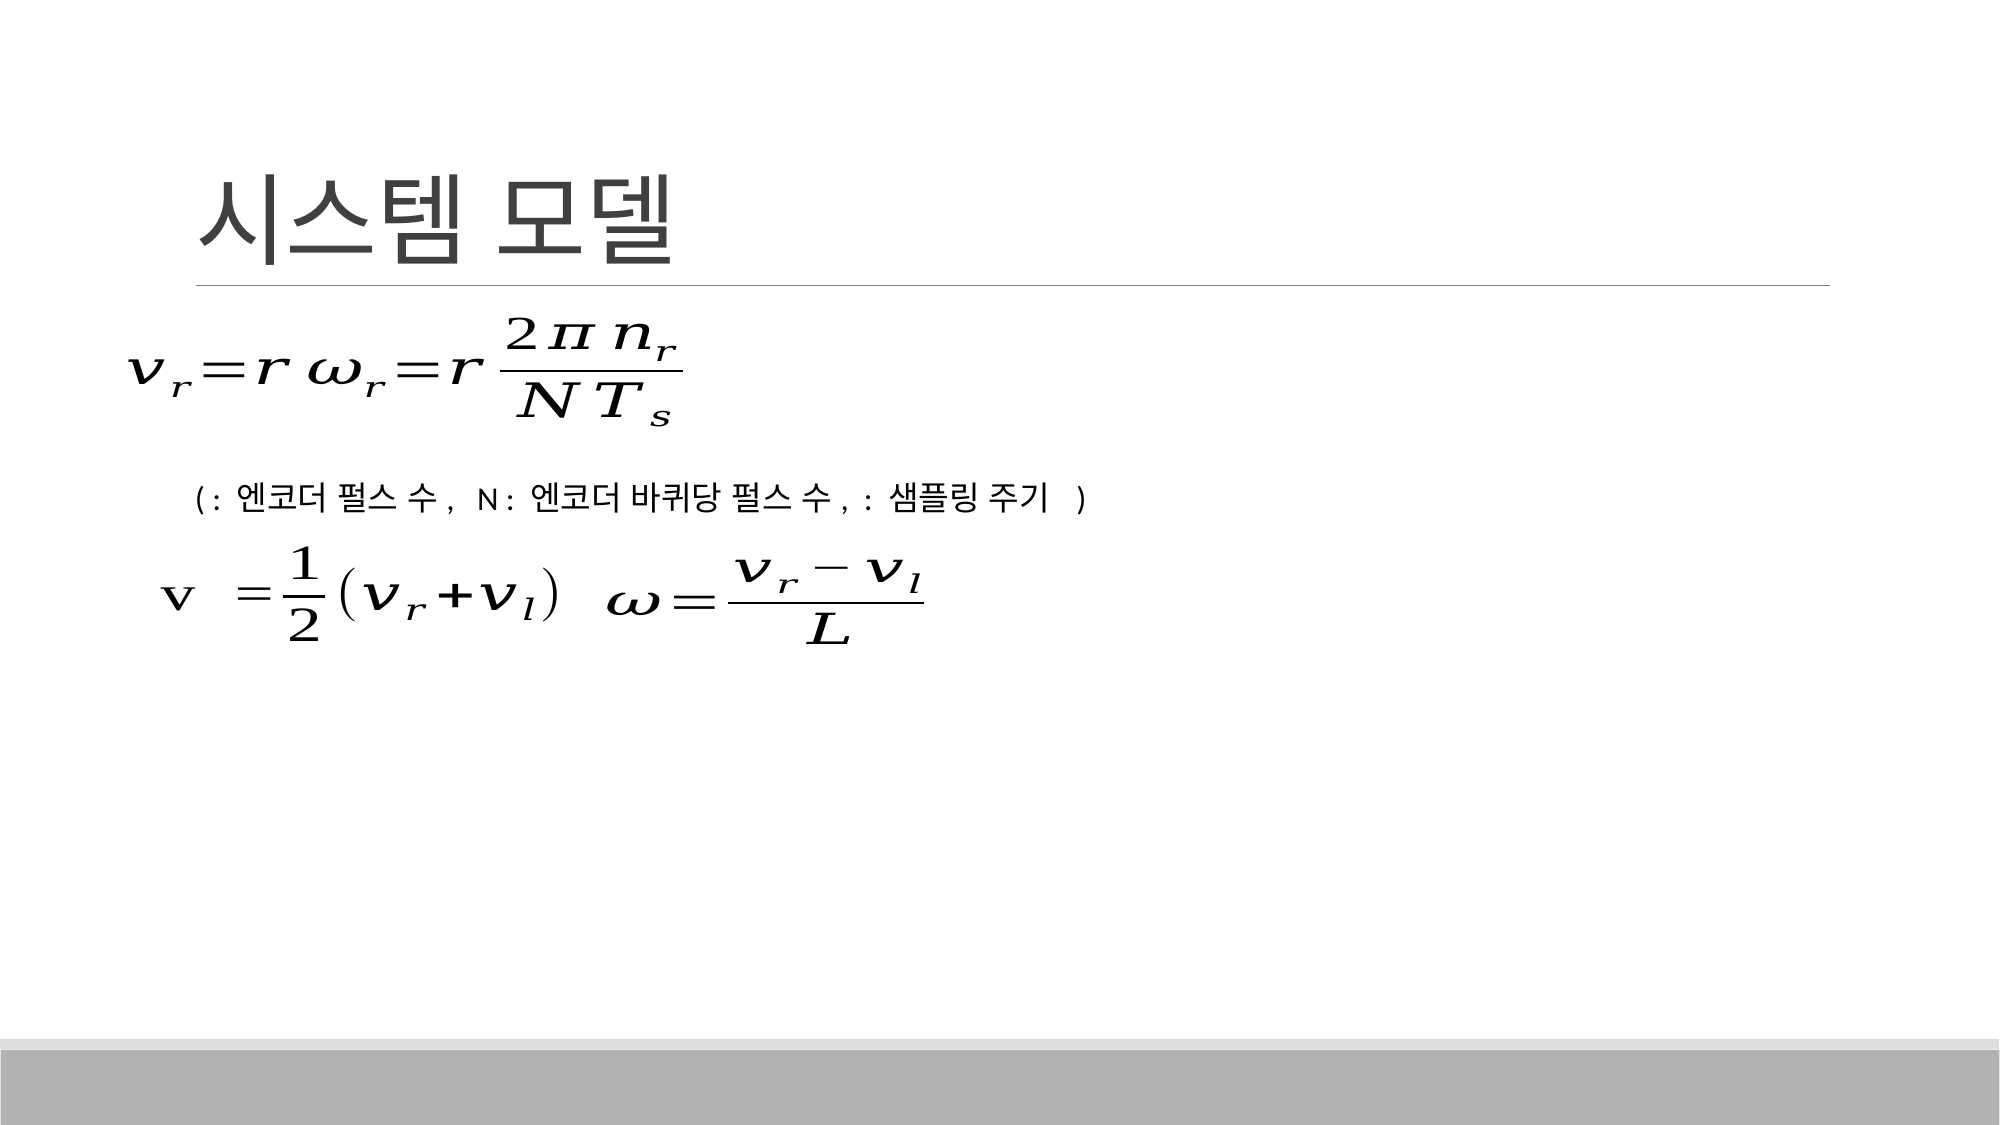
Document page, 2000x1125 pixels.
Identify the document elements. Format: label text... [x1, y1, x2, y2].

title 시스템 모델 [179, 47, 1830, 285]
